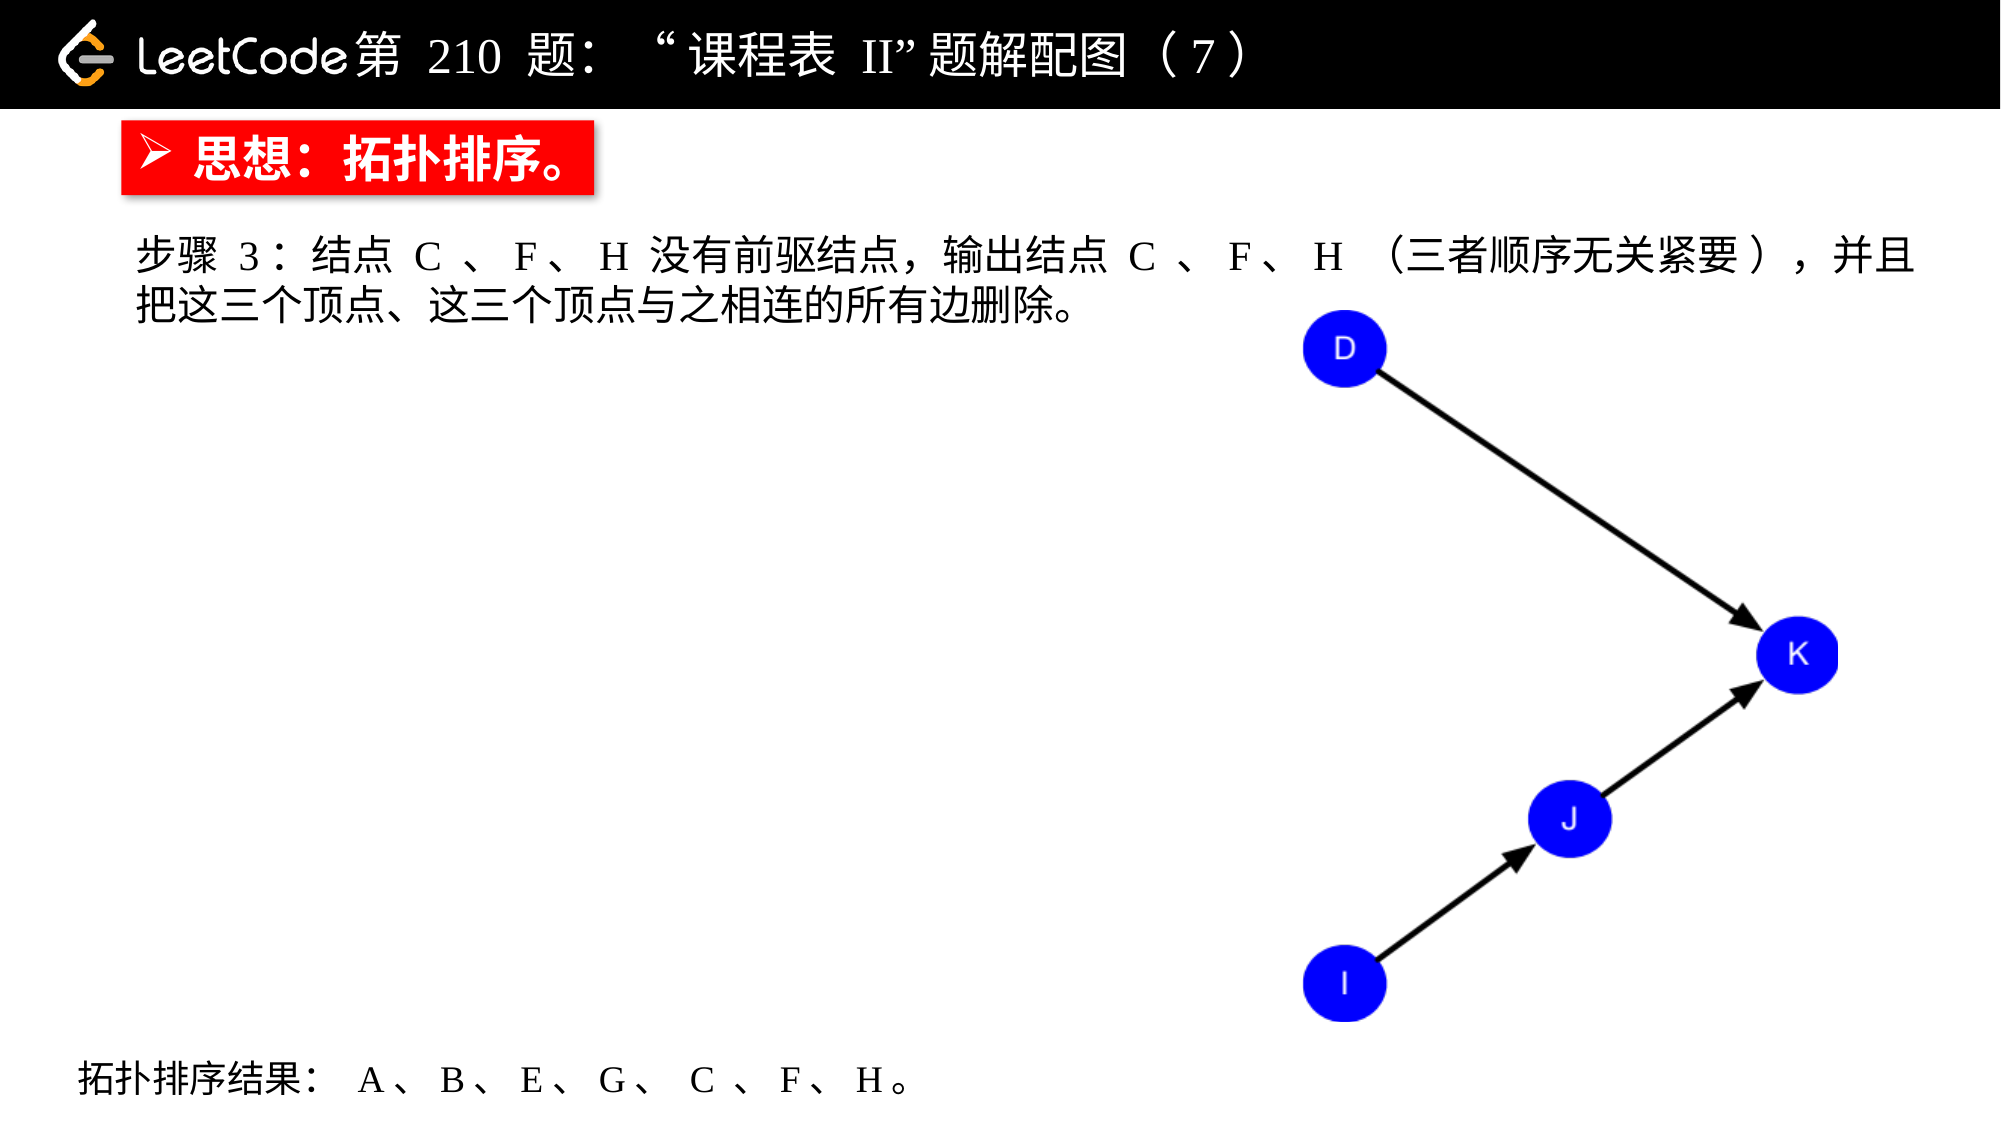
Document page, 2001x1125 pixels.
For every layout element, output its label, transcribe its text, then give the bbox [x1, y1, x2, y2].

text_box 思想：拓扑排序。 [121, 120, 595, 196]
picture [57, 14, 347, 100]
text_box 第 210 题：“ 课程表 II”题解配图（7） [339, 16, 1293, 92]
text_box 拓扑排序结果： A、B、E、G、 C 、F、H。 [62, 1047, 953, 1108]
text_box 步骤 3：结点 C 、F、H 没有前驱结点，输出结点 C 、F、H （三者顺序无关紧要 ），并且把这三个顶点、这三个顶点与之相连的所有边删除。 [121, 221, 1954, 336]
picture [1302, 310, 1838, 1022]
